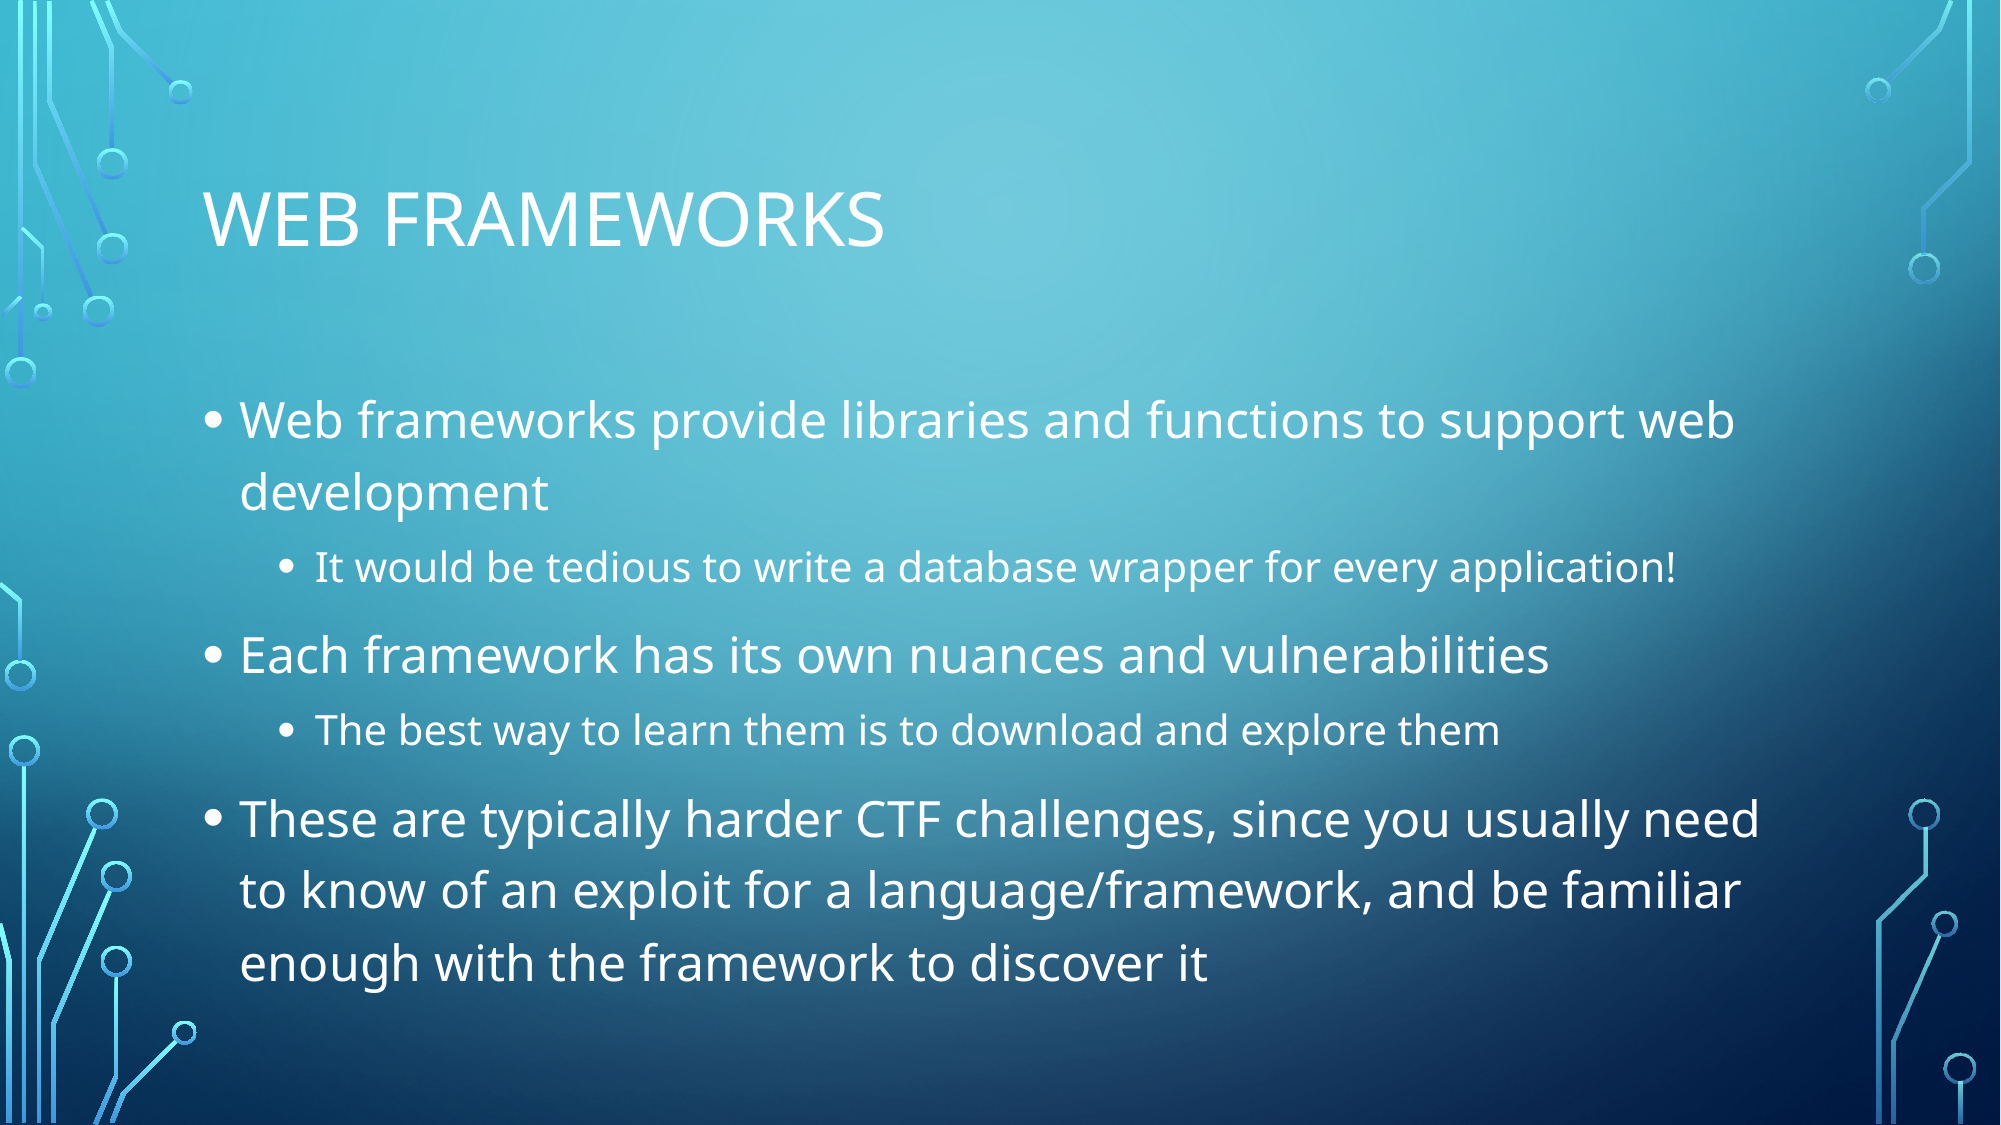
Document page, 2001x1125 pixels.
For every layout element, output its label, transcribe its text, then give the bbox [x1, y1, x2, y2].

list Web frameworks provide libraries and functions to support web development It would be tedious to write a database wrapper for every application! Each framework has its own nuances and vulnerabilities The best way to learn them is to download and explore them These are typically harder CTF challenges, since you usually need to know of an exploit for a language/framework, and be familiar enough with the framework to discover it [187, 369, 1813, 950]
title Web Frameworks [187, 101, 1813, 344]
